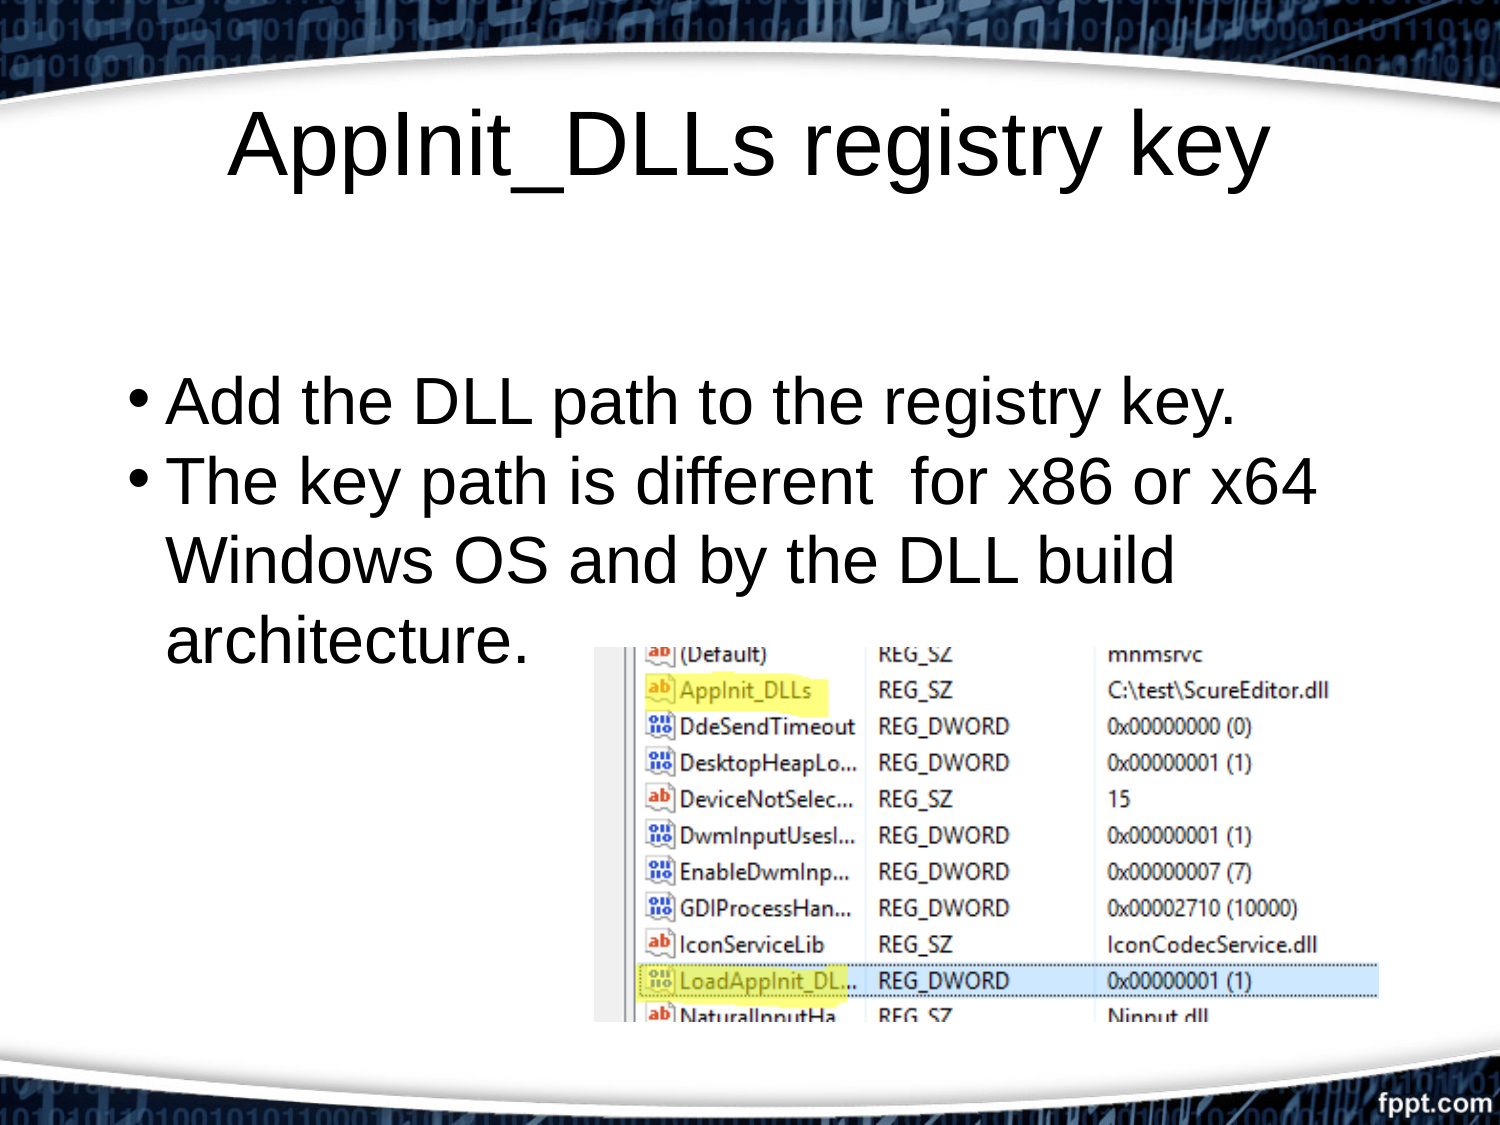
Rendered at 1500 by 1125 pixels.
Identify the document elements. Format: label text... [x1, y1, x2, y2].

picture [0, 0, 1500, 1125]
list Add the DLL path to the registry key. The key path is different for x86 or x64 Windows OS and by the DLL build architecture. [75, 262, 1425, 1005]
title AppInit_DLLs registry key [75, 45, 1425, 233]
